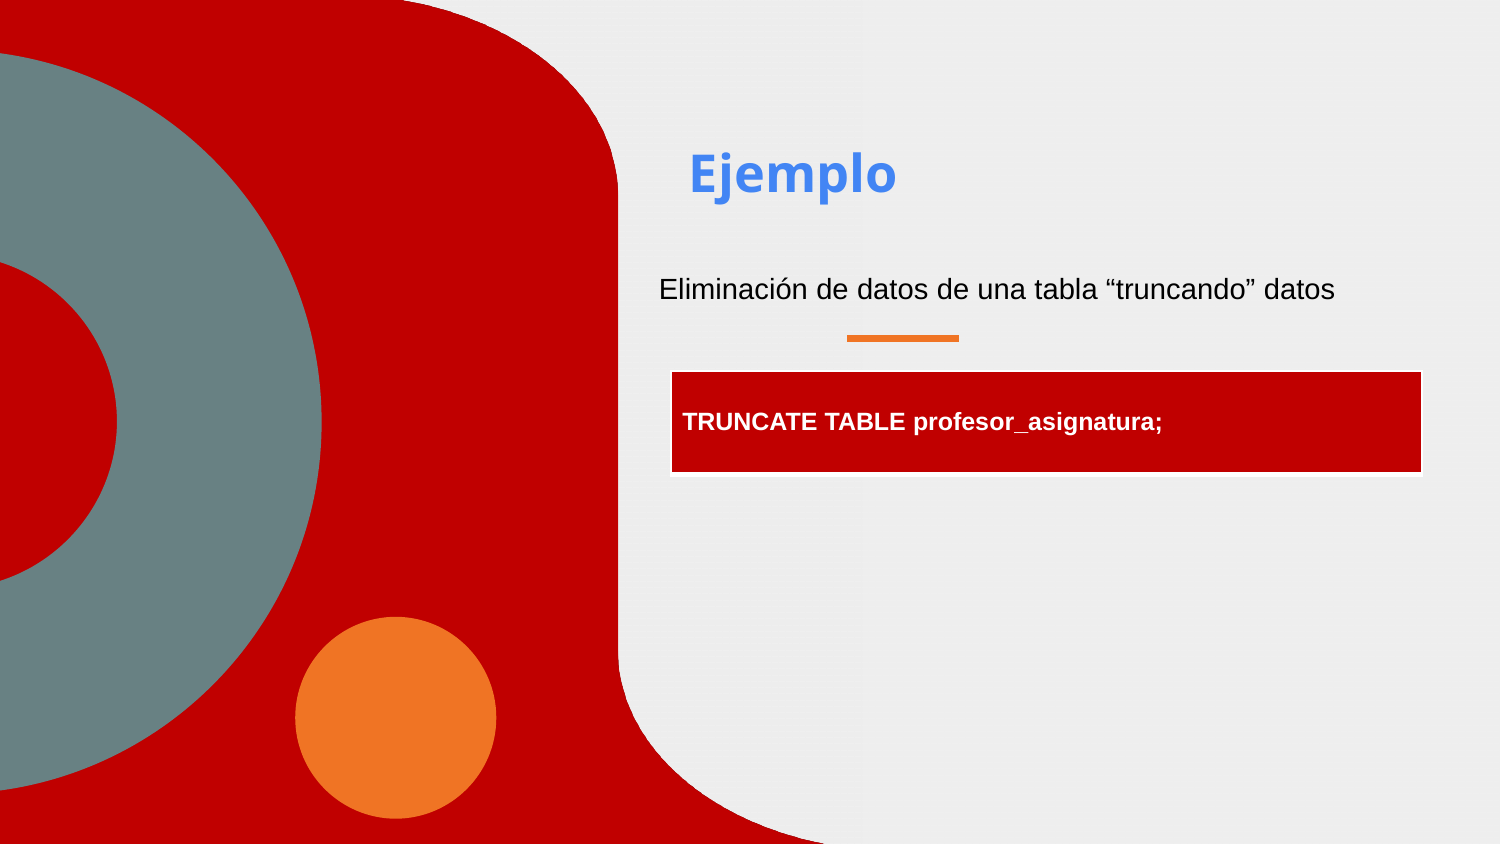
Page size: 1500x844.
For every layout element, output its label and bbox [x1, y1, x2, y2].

text_box [0, 0, 328, 844]
text_box [295, 643, 328, 793]
text_box [0, 53, 322, 791]
picture [334, 0, 1500, 844]
